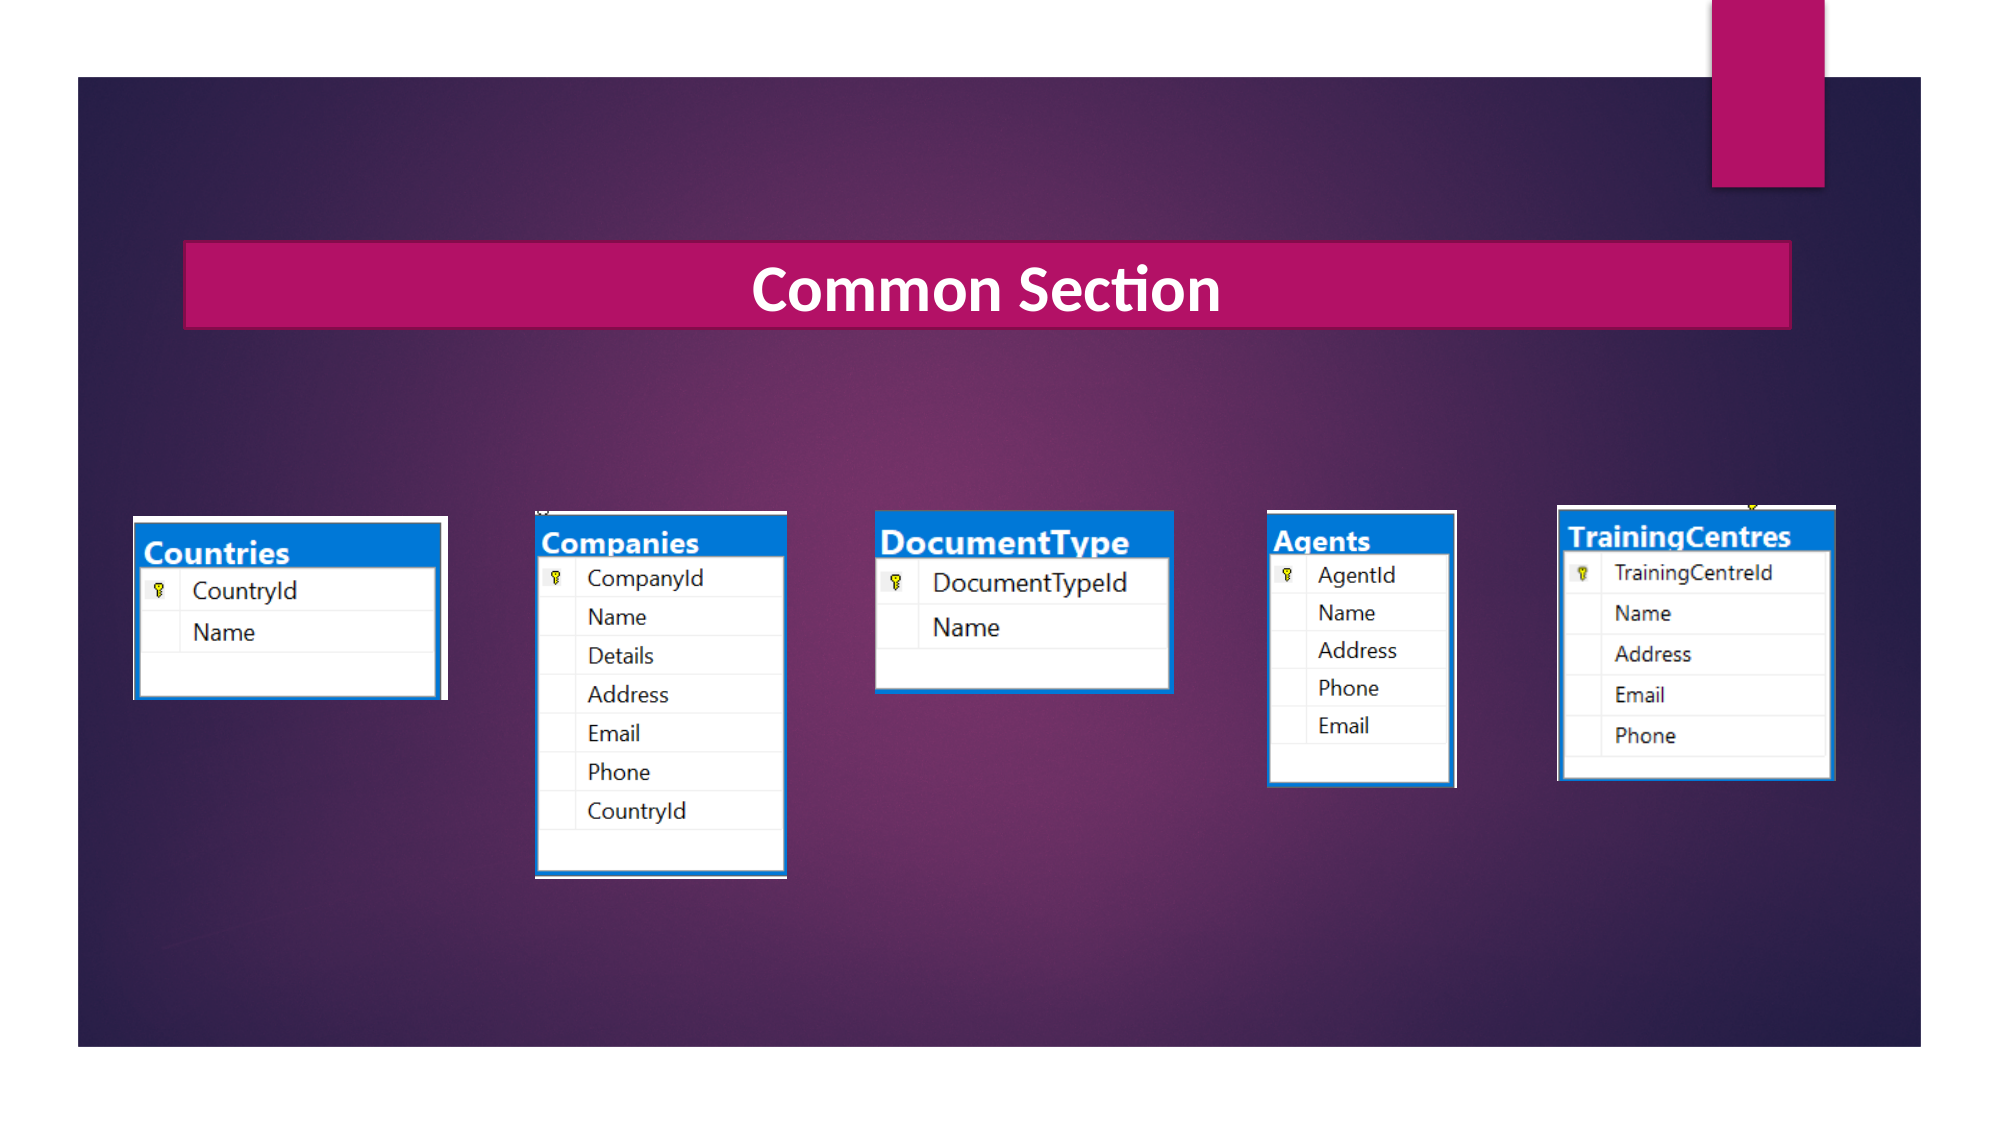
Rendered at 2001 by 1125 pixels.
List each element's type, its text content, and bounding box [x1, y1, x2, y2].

picture [1557, 505, 1836, 782]
picture [535, 511, 787, 880]
picture [875, 510, 1174, 695]
picture [1267, 509, 1457, 788]
picture [133, 515, 448, 700]
text_box Common Section [183, 240, 1792, 330]
